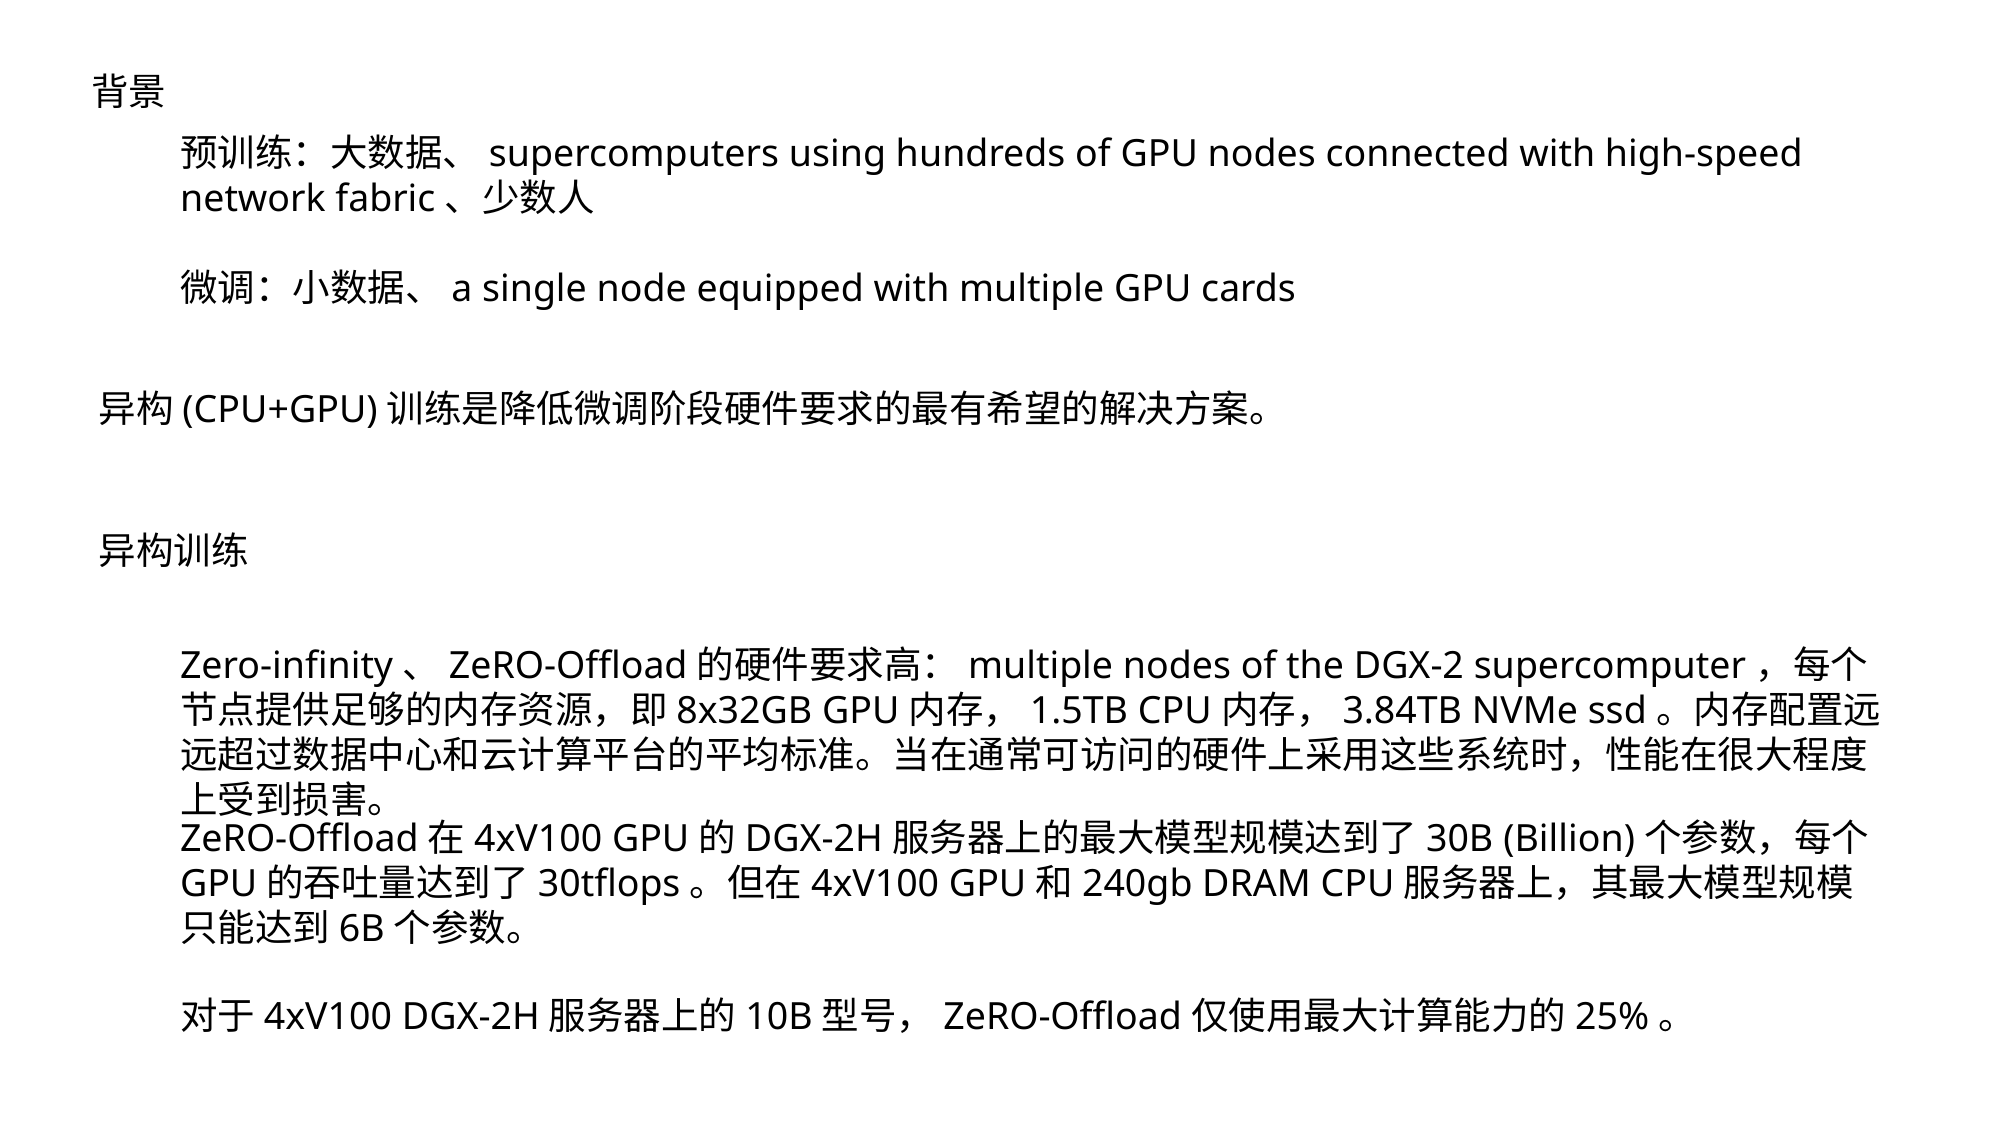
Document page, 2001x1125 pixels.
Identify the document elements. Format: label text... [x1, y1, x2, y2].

text_box 对于4xV100 DGX-2H服务器上的10B型号，ZeRO-Offload仅使用最大计算能力的25%。 [165, 984, 1846, 1045]
text_box 异构(CPU+GPU)训练是降低微调阶段硬件要求的最有希望的解决方案。 [83, 377, 1454, 438]
text_box 背景 [76, 61, 365, 121]
text_box Zero-infinity、ZeRO-Offload的硬件要求高：multiple nodes of the DGX-2 supercomputer，每个节点提供足够的内存资源，即8x32GB GPU内存，1.5TB CPU内存，3.84TB NVMe ssd。内存配置远远超过数据中心和云计算平台的平均标准。当在通常可访问的硬件上采用这些系统时，性能在很大程度上受到损害。 [165, 633, 1896, 806]
text_box 预训练：大数据、supercomputers using hundreds of GPU nodes connected with high-speed network fabric、少数人 微调：小数据、a single node equipped with multiple GPU cards [165, 121, 1896, 316]
text_box ZeRO-Offload在4xV100 GPU的DGX-2H服务器上的最大模型规模达到了30B (Billion)个参数，每个GPU的吞吐量达到了30tflops。但在4xV100 GPU和240gb DRAM CPU服务器上，其最大模型规模只能达到6B个参数。 [165, 806, 1896, 957]
text_box 异构训练 [83, 519, 463, 580]
